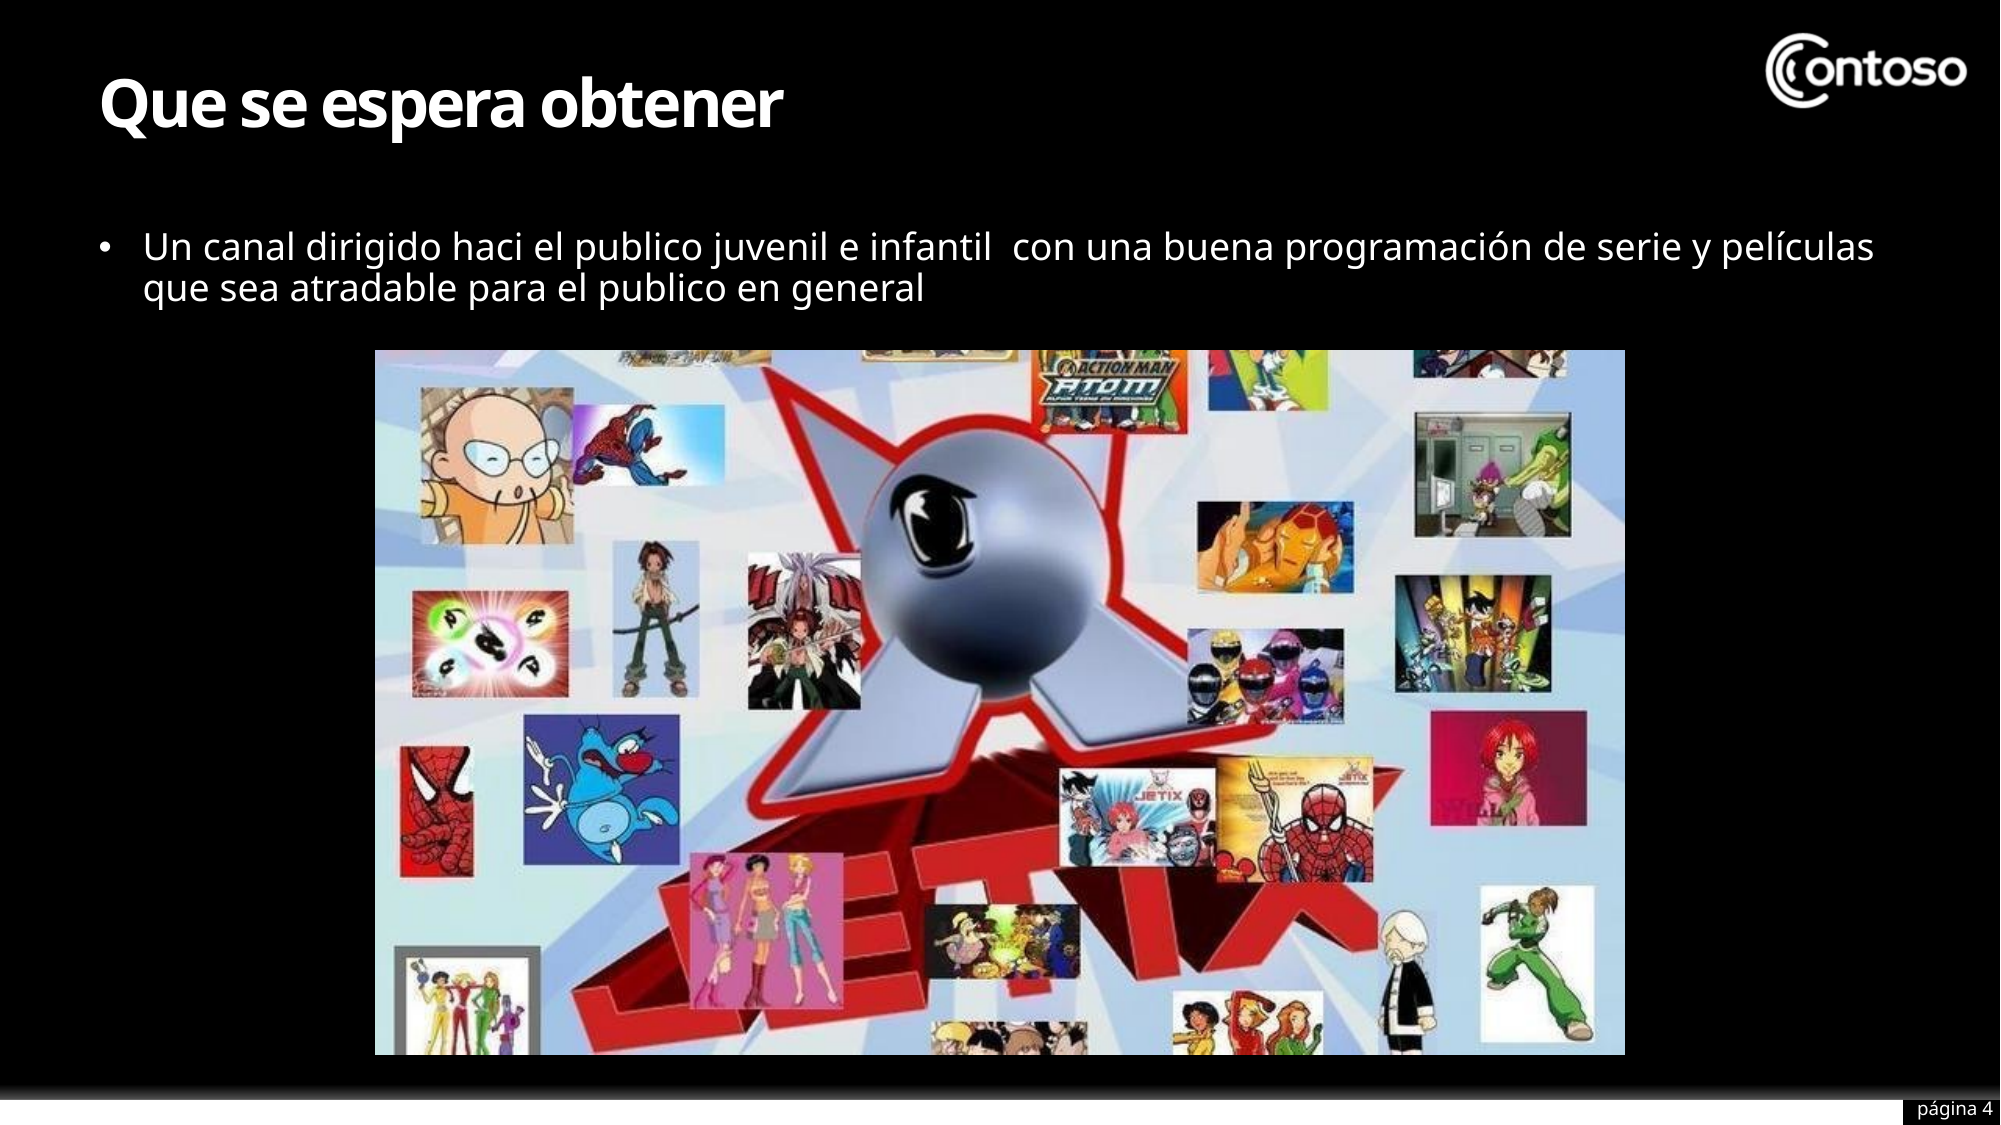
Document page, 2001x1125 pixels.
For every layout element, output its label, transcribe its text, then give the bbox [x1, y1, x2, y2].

picture [1758, 26, 1974, 110]
slide_number página 4 [1903, 1096, 1994, 1123]
title Que se espera obtener [98, 70, 1735, 142]
picture [374, 350, 1625, 1055]
list Un canal dirigido haci el publico juvenil e infantil con una buena programación de serie y películas que sea atradable para el publico en general [98, 228, 1904, 377]
